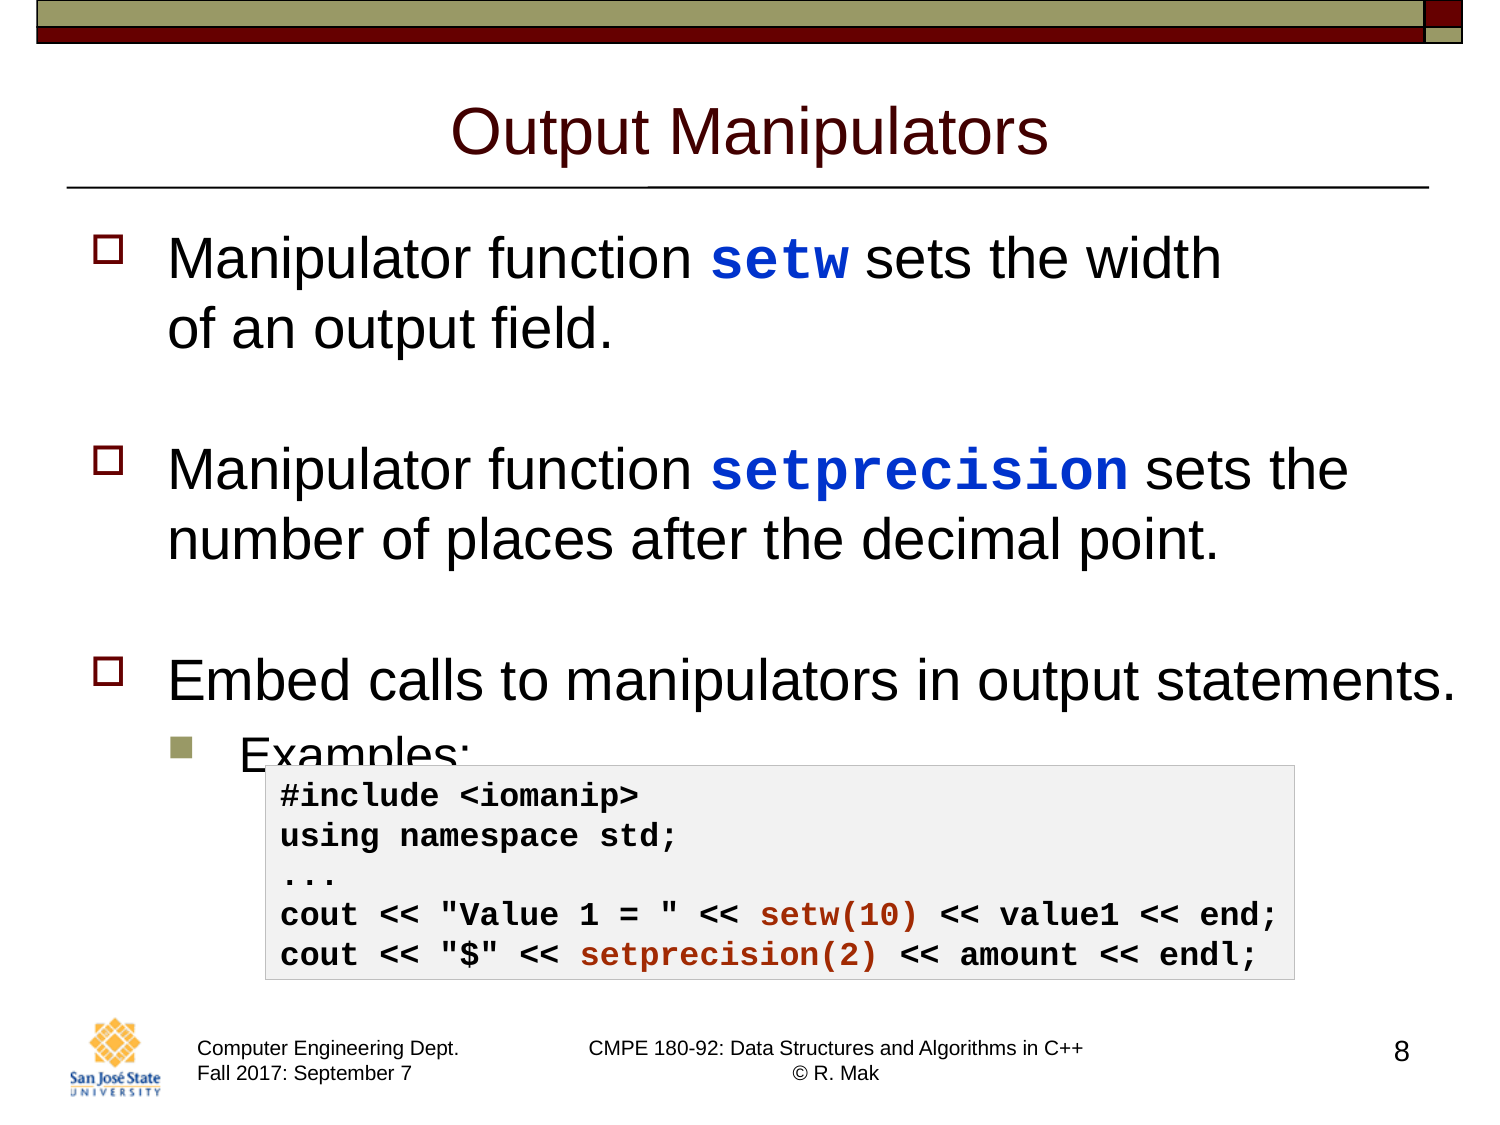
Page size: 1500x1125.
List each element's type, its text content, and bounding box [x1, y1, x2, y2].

picture [60, 1012, 166, 1112]
slide_number 8 [1112, 1025, 1425, 1100]
list Manipulator function setw sets the width of an output field. Manipulator function setprecision sets the number of places after the decimal point. Embed calls to manipulators in output statements. Examples: [75, 212, 1485, 758]
text_box #include <iomanip> using namespace std; ... cout << "Value 1 = " << setw(10) << value1 << end; cout << "$" << setprecision(2) << amount << endl; [265, 765, 1295, 980]
title Output Manipulators [75, 67, 1425, 175]
